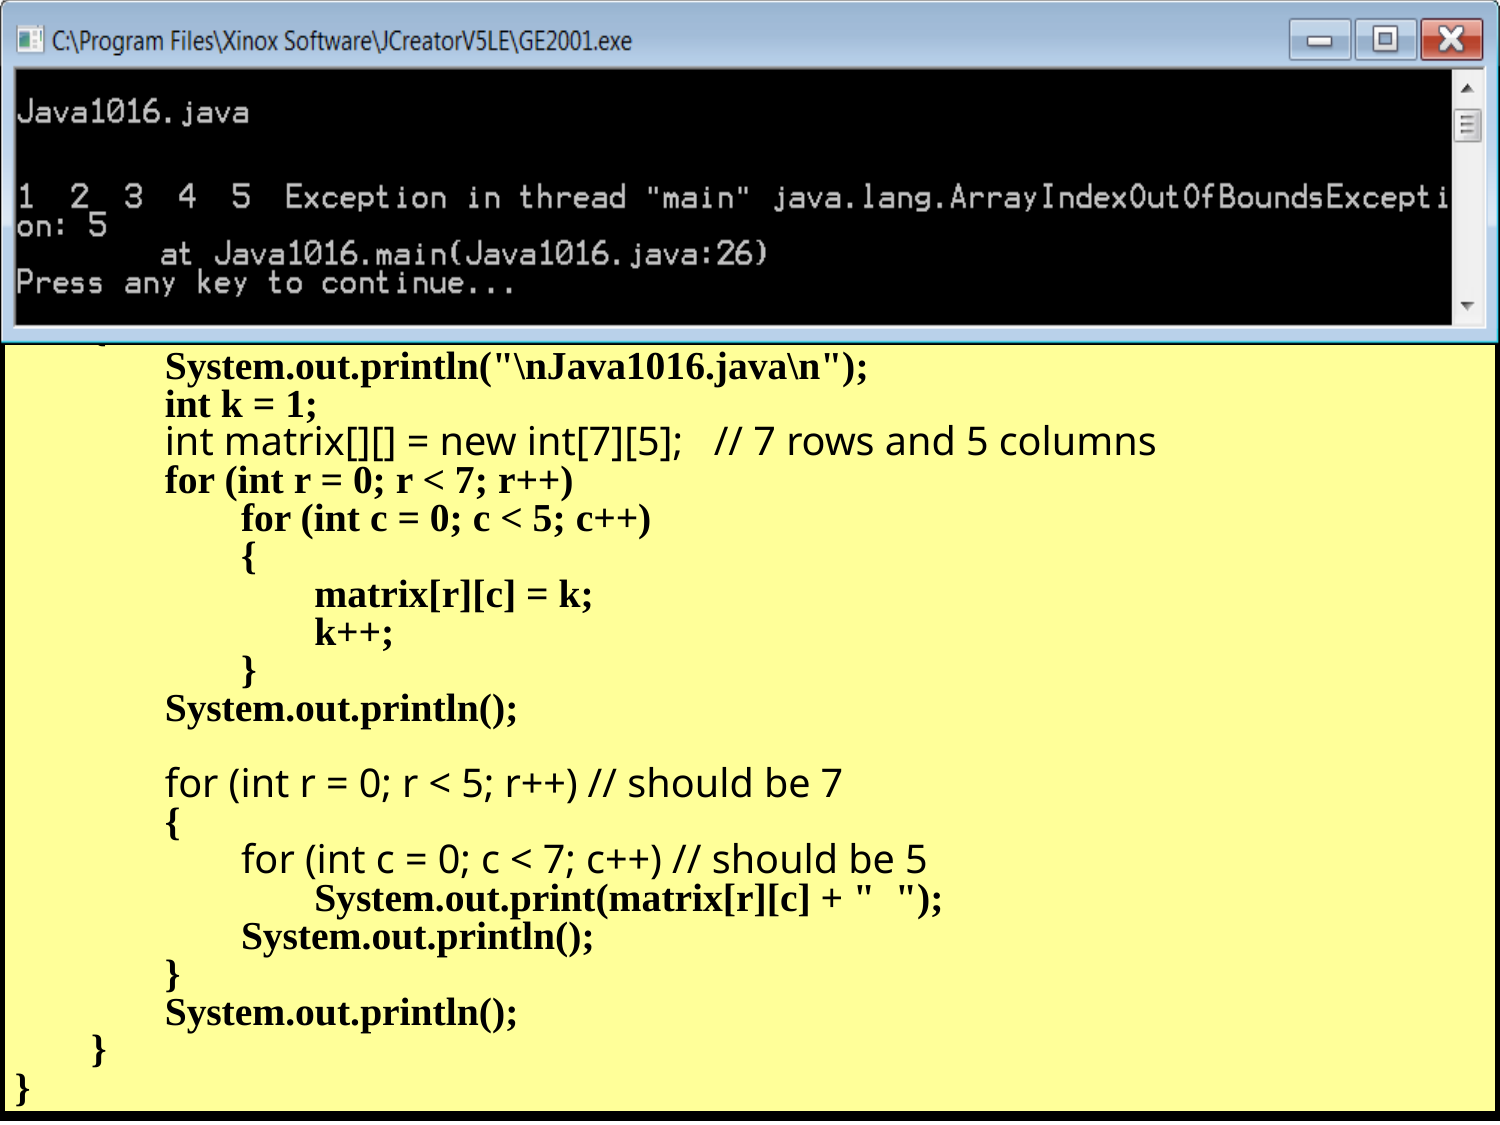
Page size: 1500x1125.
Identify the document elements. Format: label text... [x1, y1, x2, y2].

picture [0, 0, 1500, 346]
text_box // Java1016.java // This program demonstrates what happens when rows and columns are confused. // A matrix of 7 rows and 5 columns is created. // The program attempts to display 5 rows and 7 columns. // The program will compile and execute, but then it will crash mid-display. public class Java1016 { public static void main(String args[]) { System.out.println("\nJava1016.java\n"); int k = 1; int matrix[][] = new int[7][5]; // 7 rows and 5 columns for (int r = 0; r < 7; r++) for (int c = 0; c < 5; c++) { matrix[r][c] = k; k++; } System.out.println(); for (int r = 0; r < 5; r++) // should be 7 { for (int c = 0; c < 7; c++) // should be 5 System.out.print(matrix[r][c] + " "); System.out.println(); } System.out.println(); } } [0, 352, 1500, 1116]
